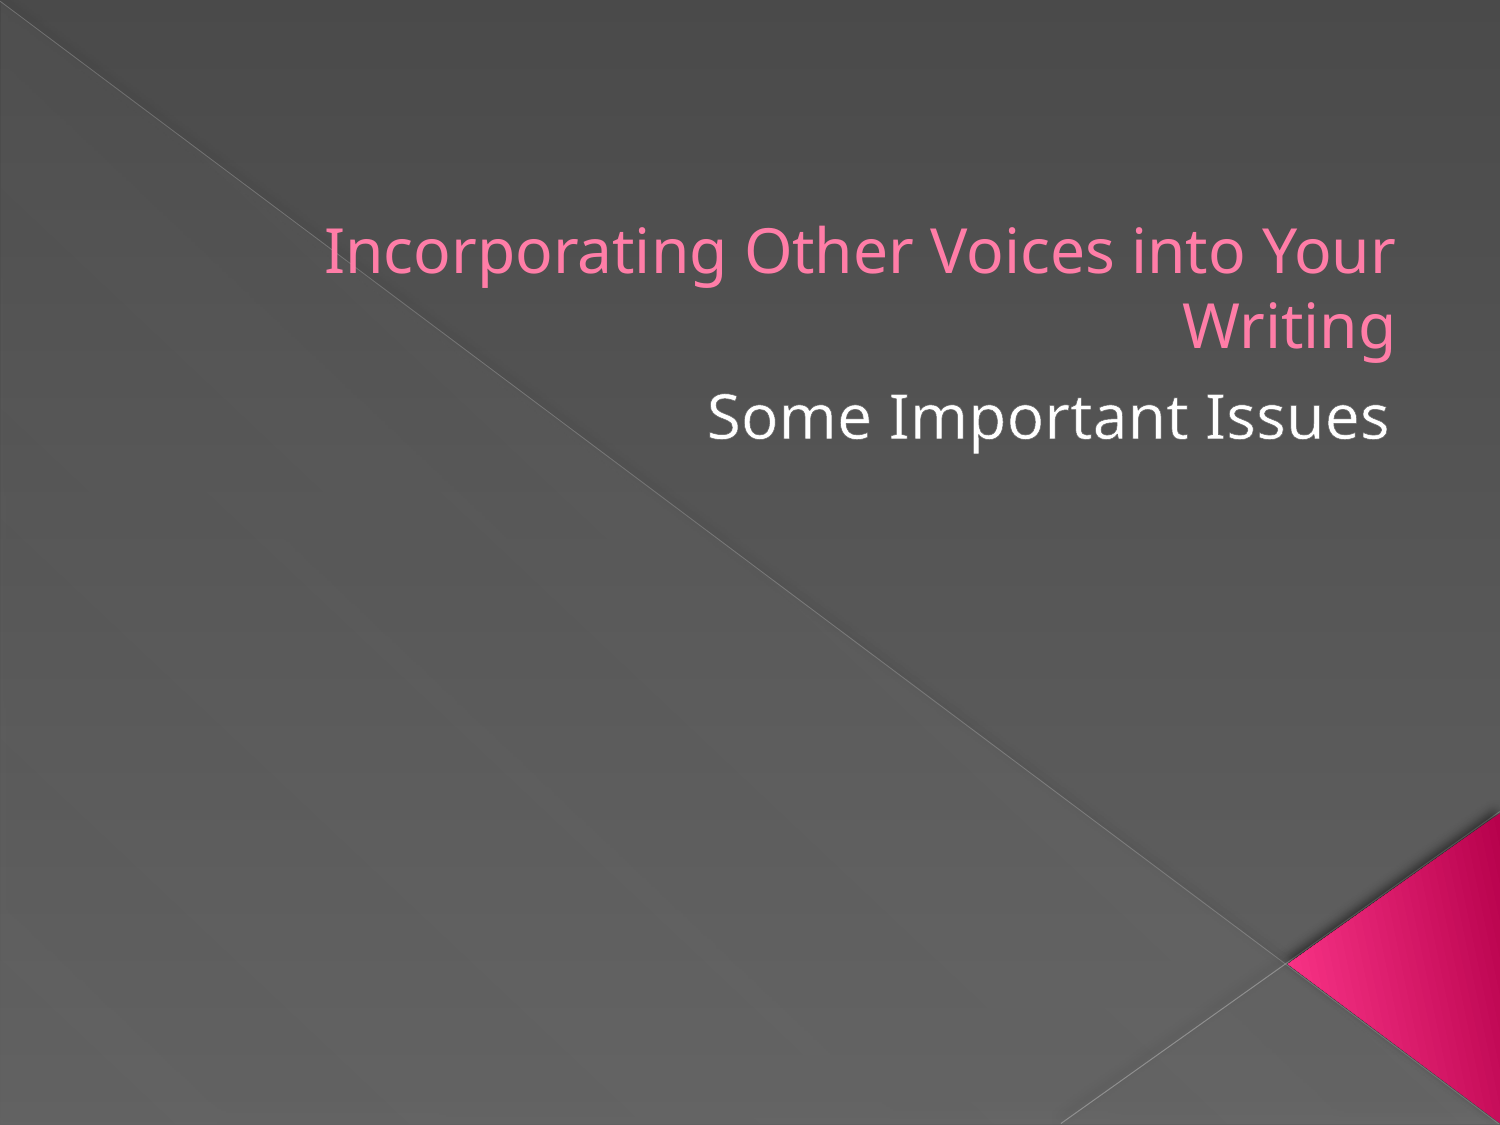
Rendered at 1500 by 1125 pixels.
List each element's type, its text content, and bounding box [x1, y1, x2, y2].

title Incorporating Other Voices into Your Writing [88, 127, 1412, 369]
subtitle Some Important Issues [88, 369, 1412, 657]
